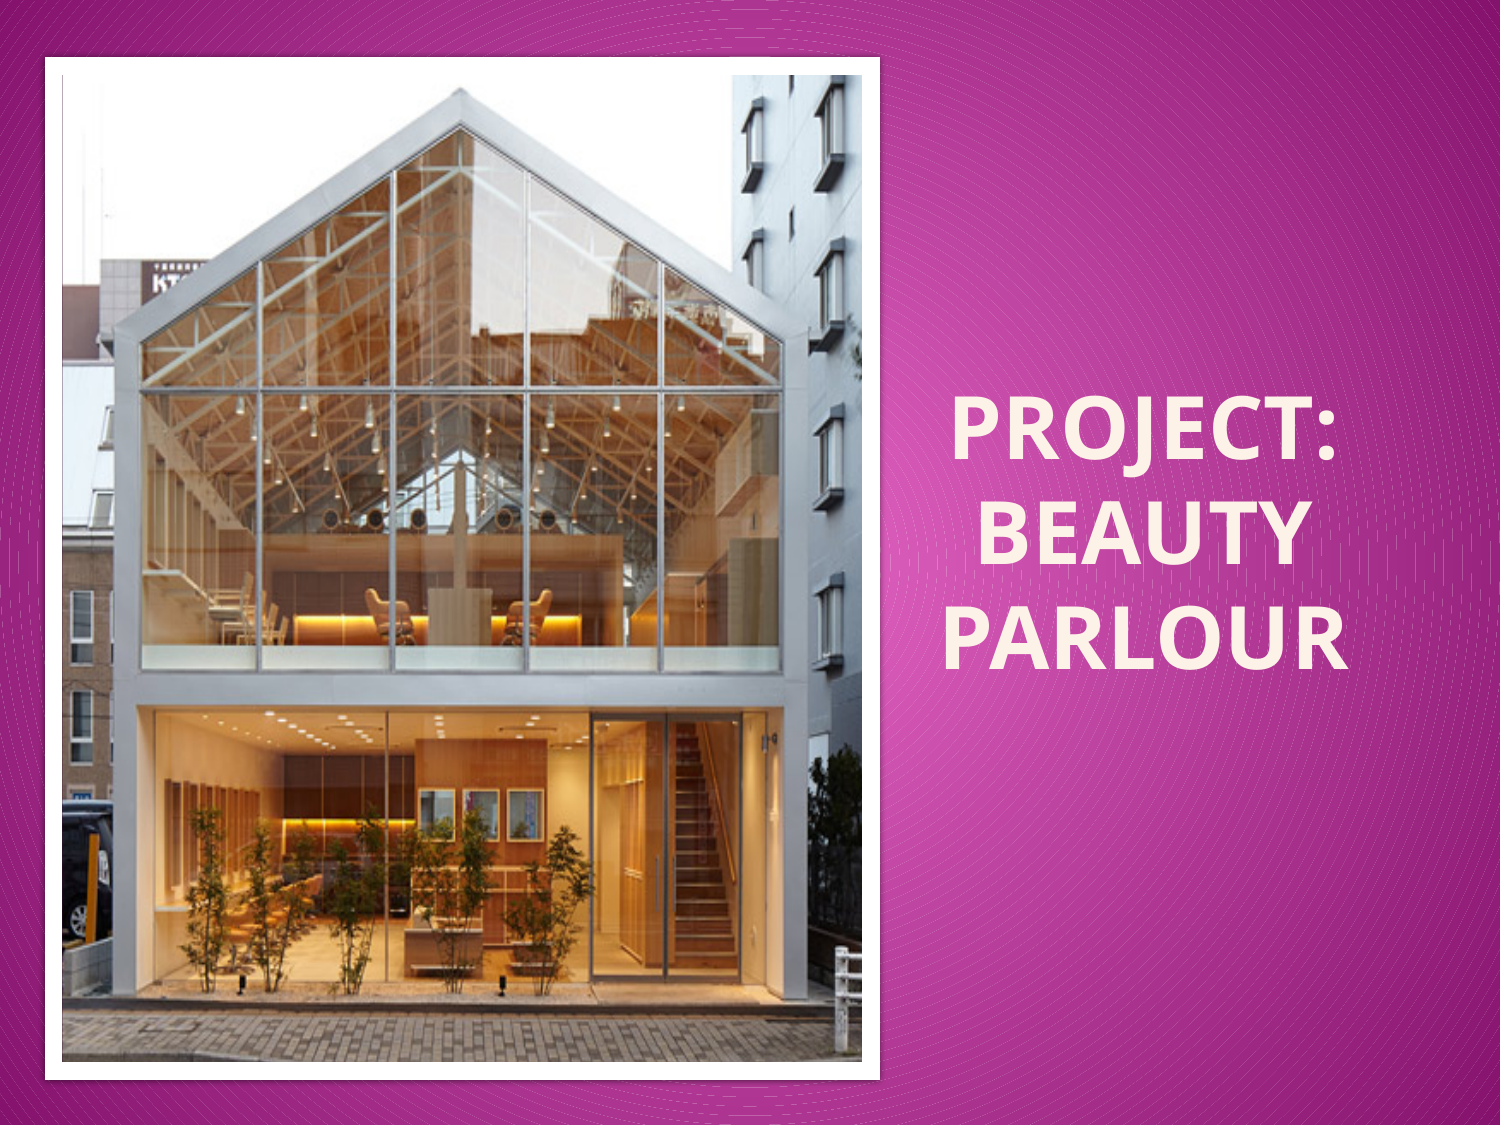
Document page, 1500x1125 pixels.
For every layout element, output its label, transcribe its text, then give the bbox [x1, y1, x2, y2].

title PROJECT: BEAUTY PARLOUR [885, 187, 1425, 688]
picture [62, 74, 863, 1063]
